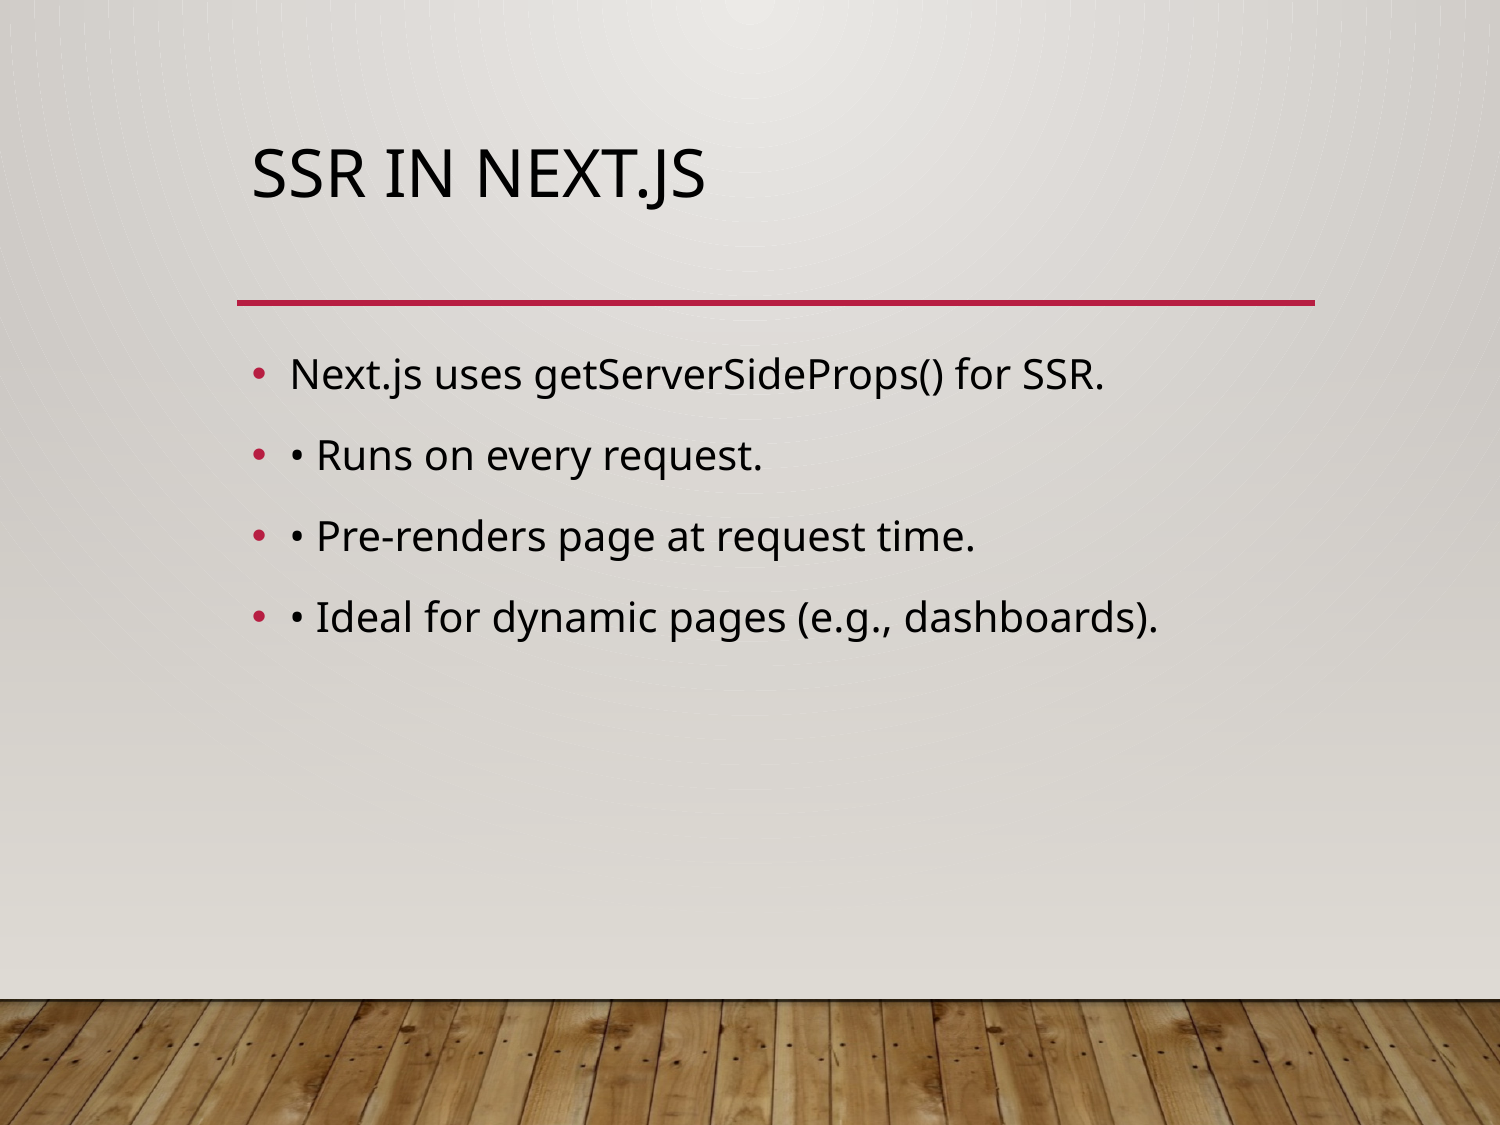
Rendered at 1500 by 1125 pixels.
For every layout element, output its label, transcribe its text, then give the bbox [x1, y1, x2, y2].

title SSR in Next.js [236, 131, 1315, 305]
picture [0, 999, 1500, 1125]
list Next.js uses getServerSideProps() for SSR. • Runs on every request. • Pre-renders page at request time. • Ideal for dynamic pages (e.g., dashboards). [236, 330, 1315, 897]
